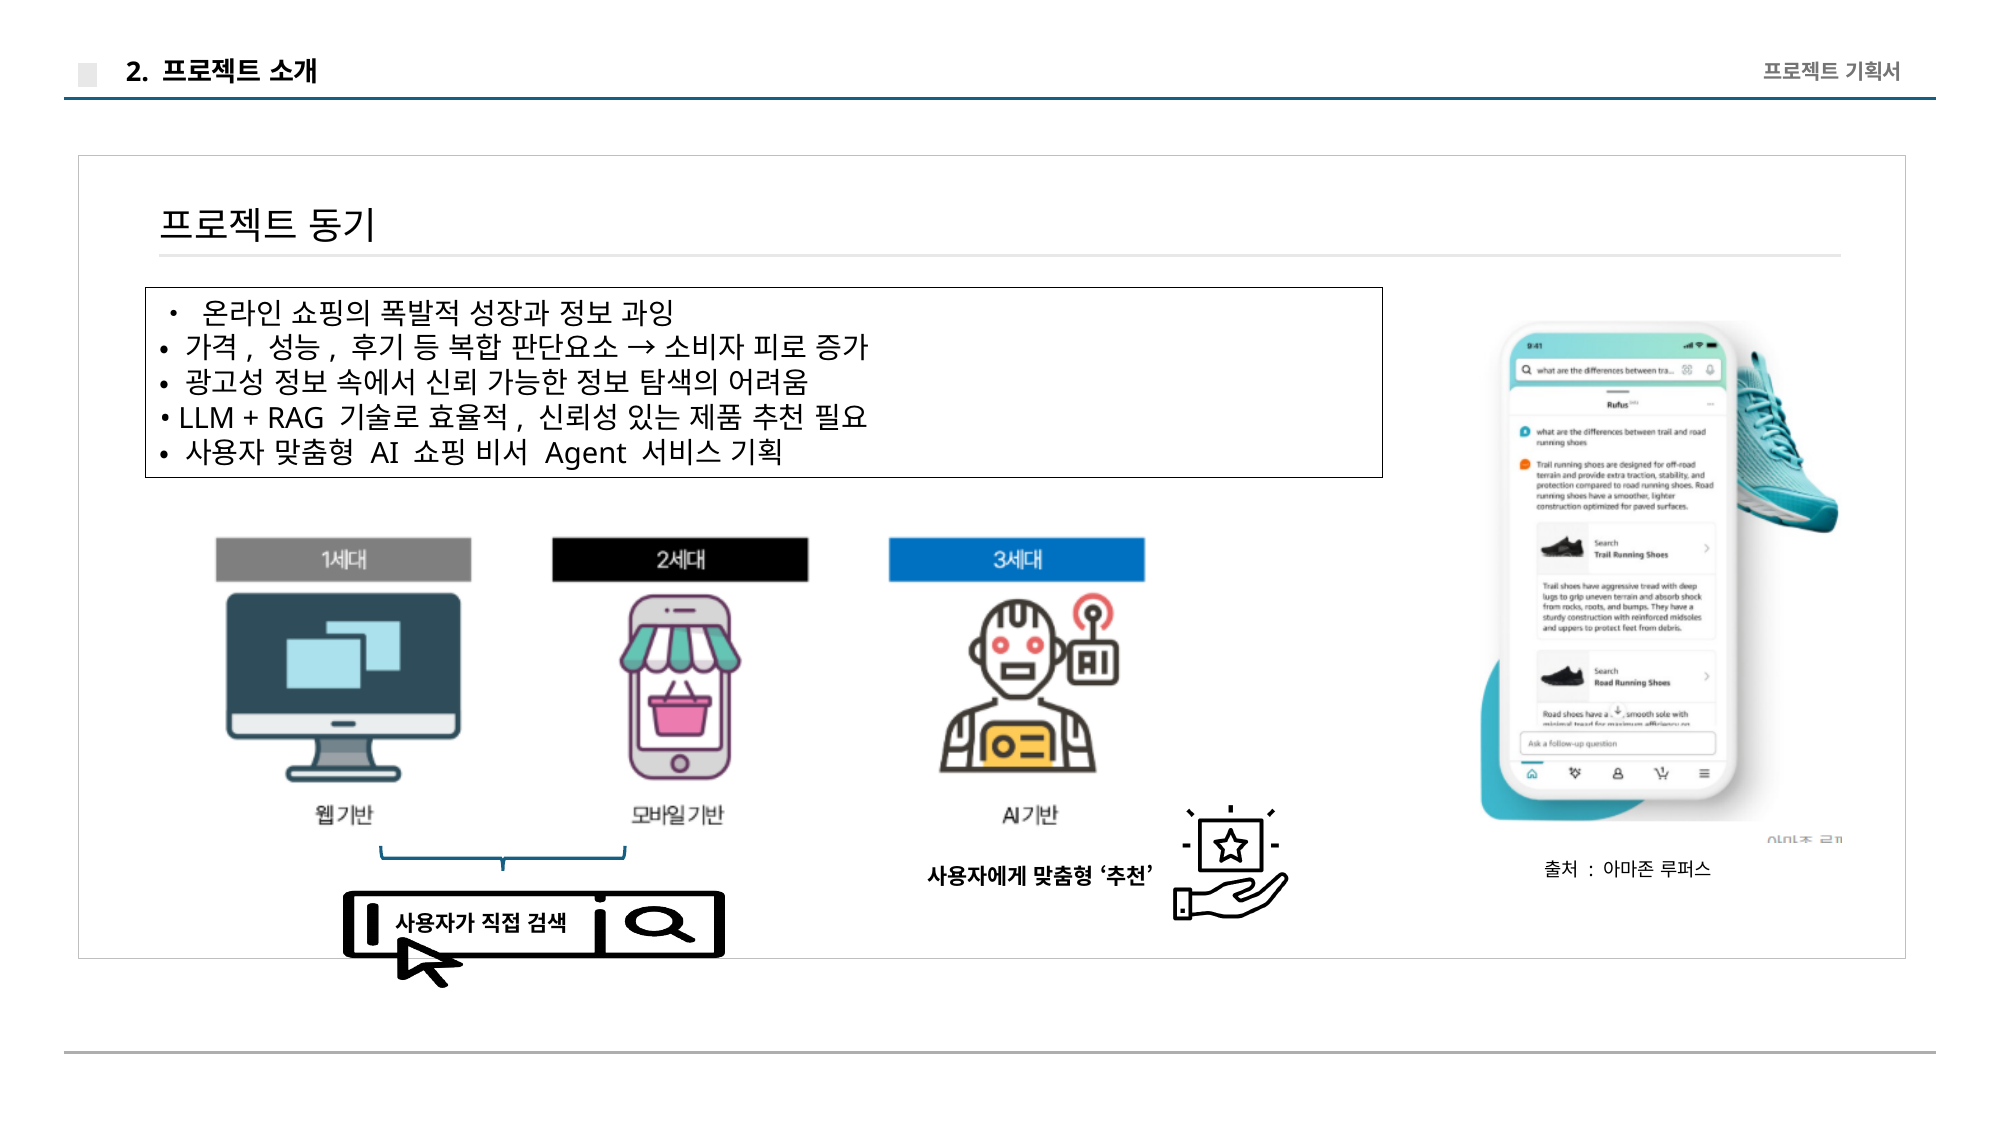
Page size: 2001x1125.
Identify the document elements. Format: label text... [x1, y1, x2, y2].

text_box 프로젝트 기획서 [1674, 30, 1992, 92]
text_box 프로젝트 동기 [145, 195, 555, 255]
text_box 사용자에게 맞춤형 ‘추천’ [913, 854, 1169, 896]
picture [178, 518, 1293, 1038]
text_box • 온라인 쇼핑의 폭발적 성장과 정보 과잉 • 가격, 성능, 후기 등 복합 판단요소 → 소비자 피로 증가 • 광고성 정보 속에서 신뢰 가능한 정보 탐색의 어려움 • LLM + RAG 기술로 효율적, 신뢰성 있는 제품 추천 필요 • 사용자 맞춤형 AI 쇼핑 비서 Agent 서비스 기획 [145, 287, 1383, 478]
picture [1420, 288, 1842, 844]
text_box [63, 33, 382, 96]
text_box 출처 : 아마존 루퍼스 [1529, 849, 1880, 888]
text_box [78, 155, 1905, 959]
